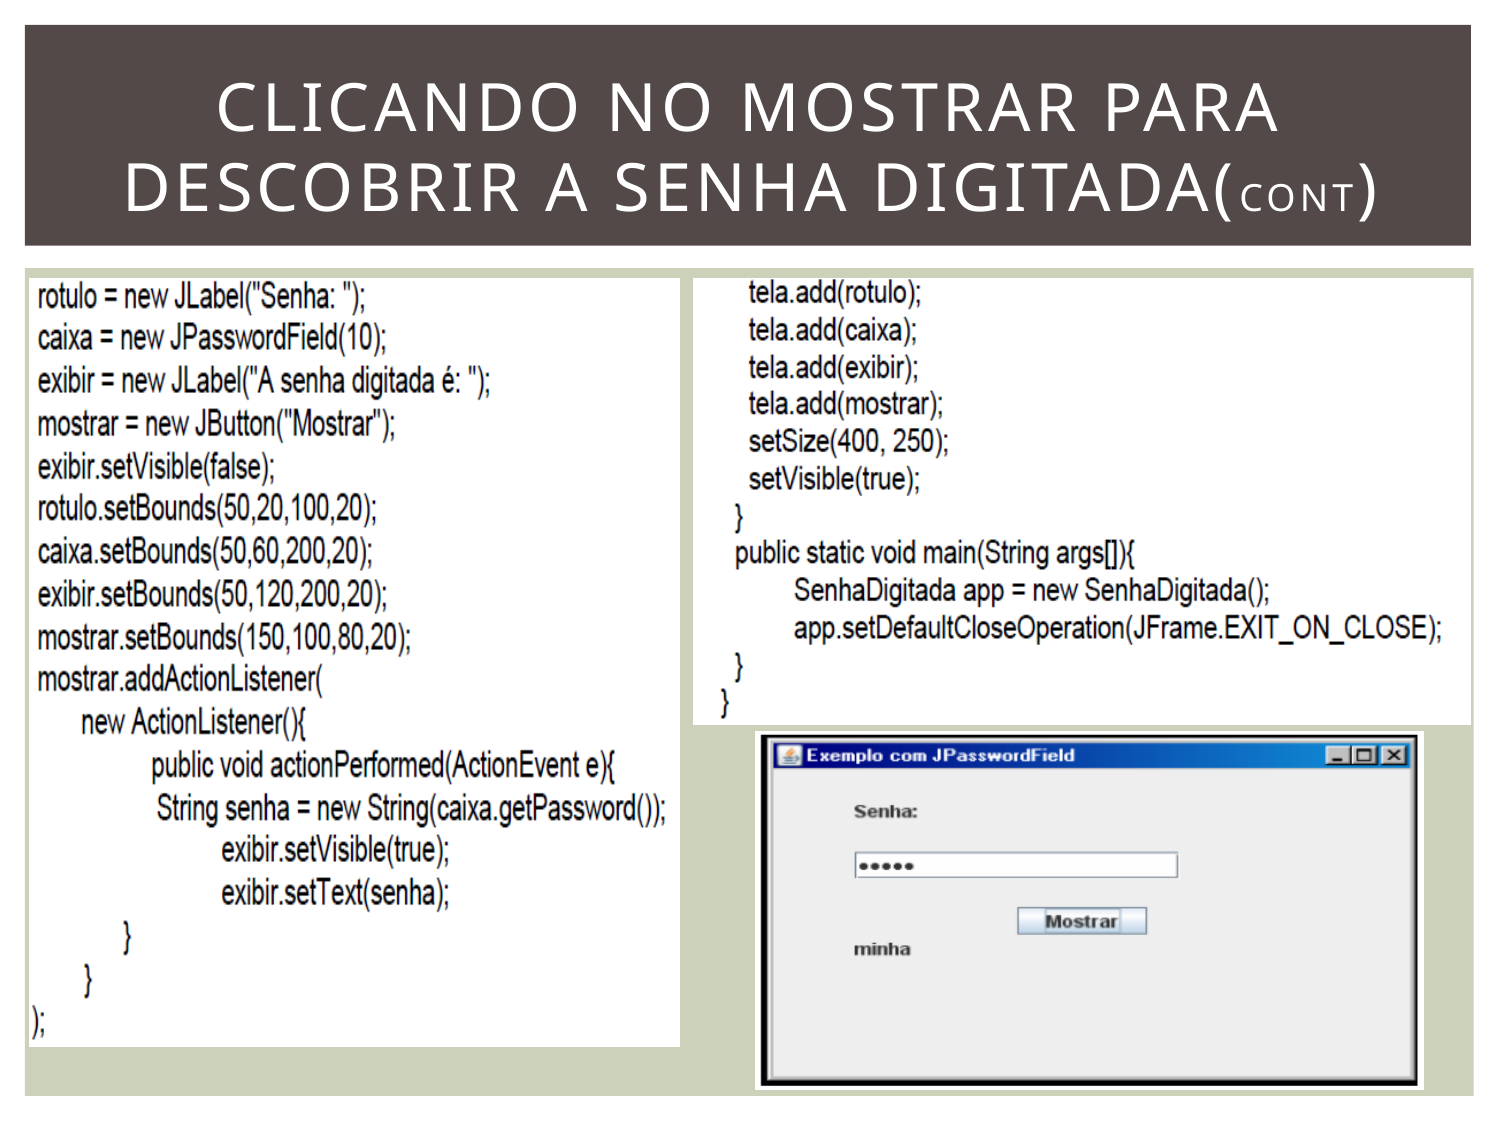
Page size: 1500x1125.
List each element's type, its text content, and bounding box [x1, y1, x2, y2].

picture [754, 731, 1425, 1090]
picture [29, 278, 680, 1048]
picture [693, 278, 1471, 725]
title Clicando no mostrar para descobrir a senha digitada(cont) [62, 58, 1438, 232]
